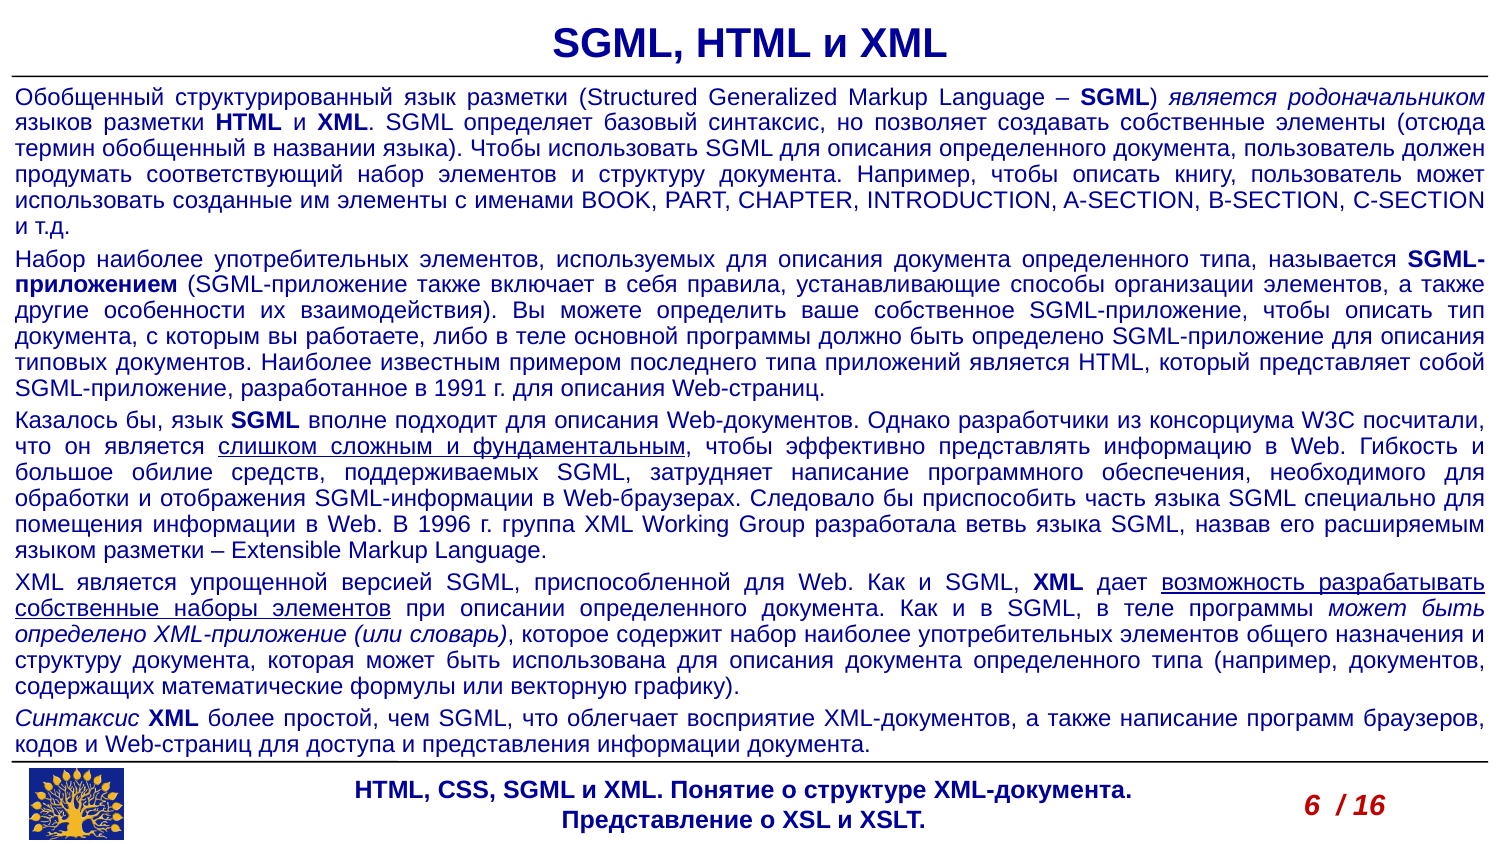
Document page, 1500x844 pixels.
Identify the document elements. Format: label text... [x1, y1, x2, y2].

text_box SGML, HTML и XML [0, 8, 1500, 76]
picture [29, 768, 124, 840]
text_box Обобщенный структурированный язык разметки (Structured Generalized Markup Language – SGML) является родоначальником языков разметки HTML и XML. SGML определяет базовый синтаксис, но позволяет создавать собственные элементы (отсюда термин обобщенный в названии языка). Чтобы использовать SGML для описания определенного документа, пользователь должен продумать соответствующий набор элементов и структуру документа. Например, чтобы описать книгу, пользователь может использовать созданные им элементы с именами BOOK, PART, CHAPTER, INTRODUCTION, A-SECTION, B-SECTION, C-SECTION и т.д. Набор наиболее употребительных элементов, используемых для описания документа определенного типа, называется SGML-приложением (SGML-приложение также включает в себя правила, устанавливающие способы организации элементов, а также другие особенности их взаимодействия). Вы можете определить ваше собственное SGML-приложение, чтобы описать тип документа, с которым вы работаете, либо в теле основной программы должно быть определено SGML-приложение для описания типовых документов. Наиболее известным примером последнего типа приложений является HTML, который представляет собой SGML-приложение, разработанное в 1991 г. для описания Web-страниц. Казалось бы, язык SGML вполне подходит для описания Web-документов. Однако разработчики из консорциума W3C посчитали, что он является слишком сложным и фундаментальным, чтобы эффективно представлять информацию в Web. Гибкость и большое обилие средств, поддерживаемых SGML, затрудняет написание программного обеспечения, необходимого для обработки и отображения SGML-информации в Web-браузерах. Следовало бы приспособить часть языка SGML специально для помещения информации в Web. В 1996 г. группа XML Working Group разработала ветвь языка SGML, назвав его расширяемым языком разметки – Extensible Markup Language. XML является упрощенной версией SGML, приспособленной для Web. Как и SGML, XML дает возможность разрабатывать собственные наборы элементов при описании определенного документа. Как и в SGML, в теле программы может быть определено XML-приложение (или словарь), которое содержит набор наиболее употребительных элементов общего назначения и структуру документа, которая может быть использована для описания документа определенного типа (например, документов, содержащих математические формулы или векторную графику). Синтаксис XML более простой, чем SGML, что облегчает восприятие XML-документов, а также написание программ браузеров, кодов и Web-страниц для доступа и представления информации документа. [0, 77, 1500, 766]
